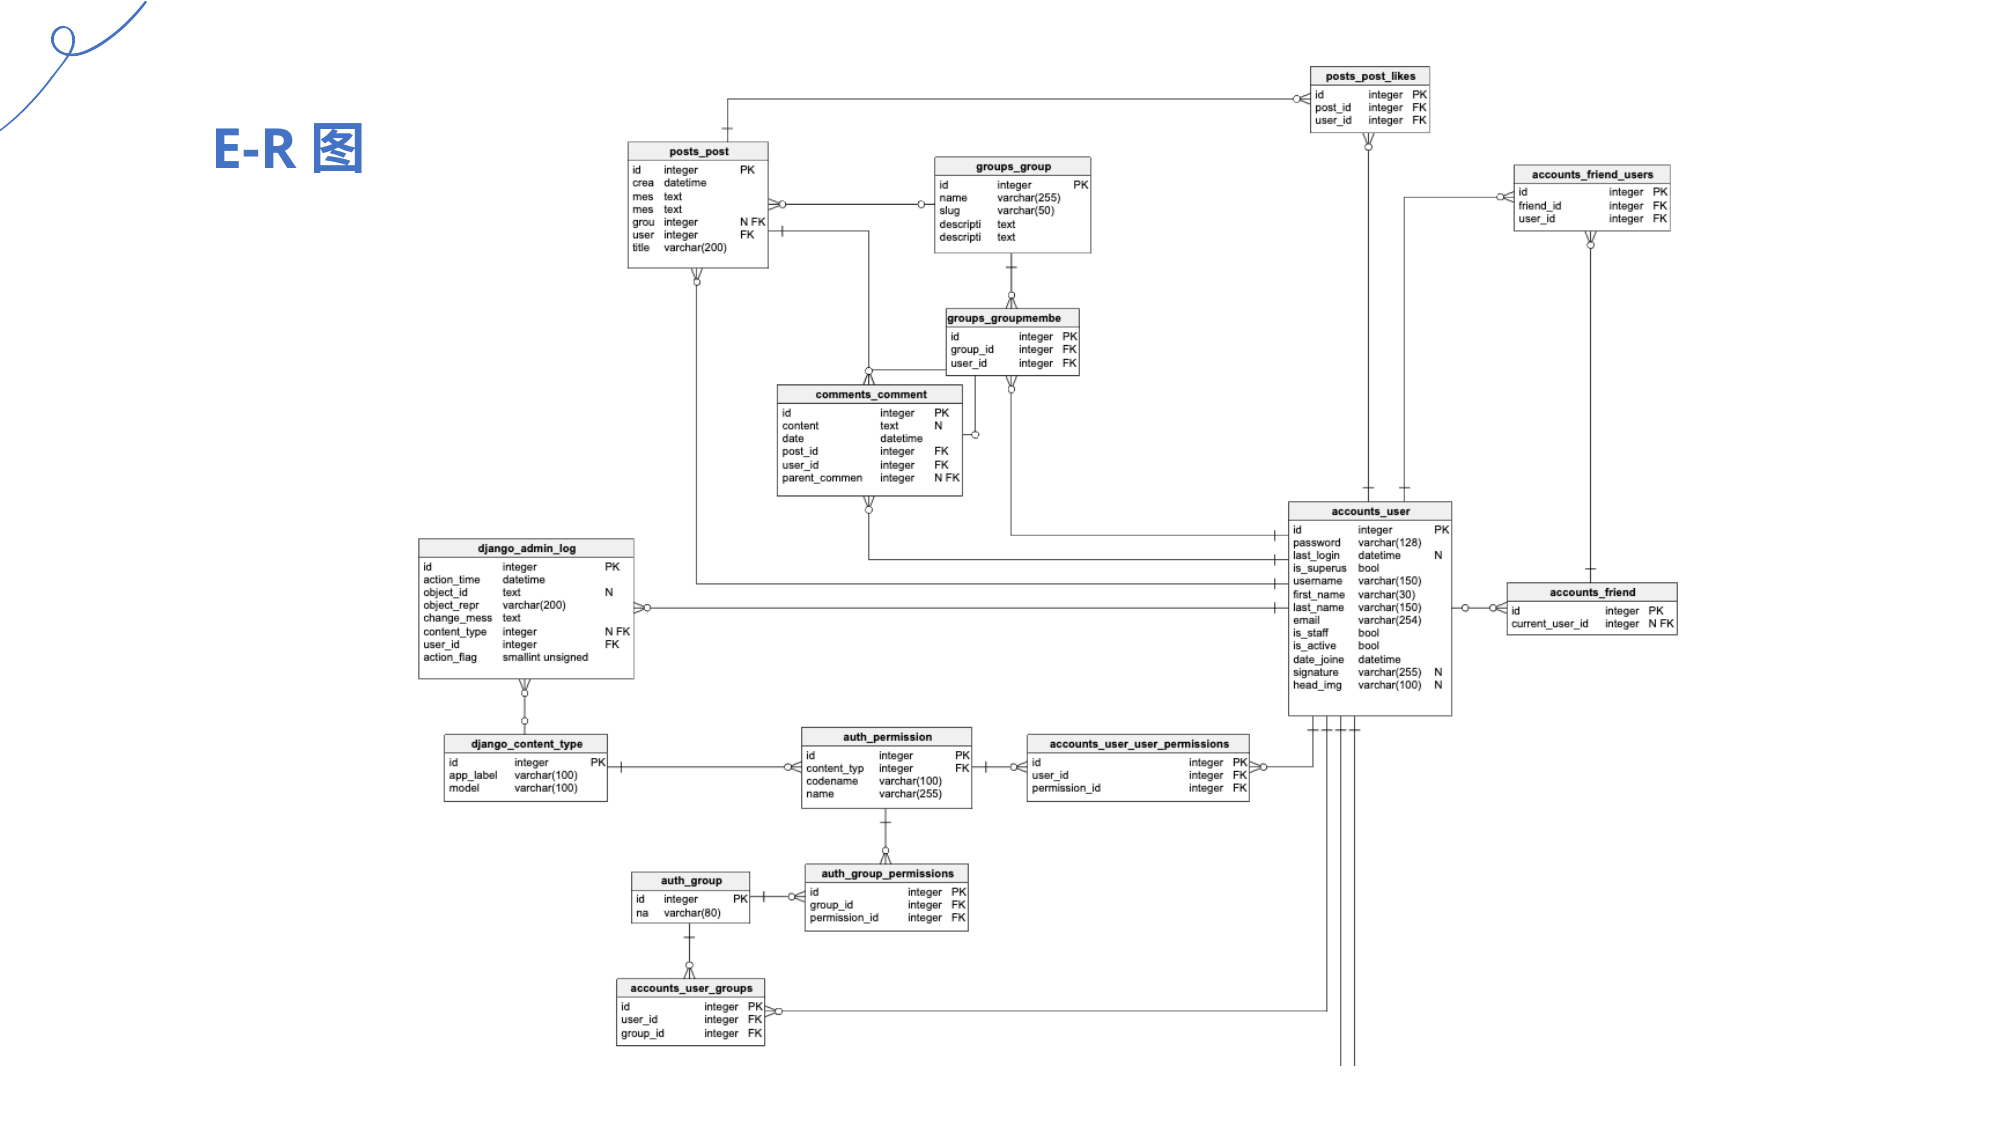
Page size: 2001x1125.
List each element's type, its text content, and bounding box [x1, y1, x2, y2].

picture [401, 58, 1900, 1067]
text_box E-R图 [196, 105, 401, 188]
